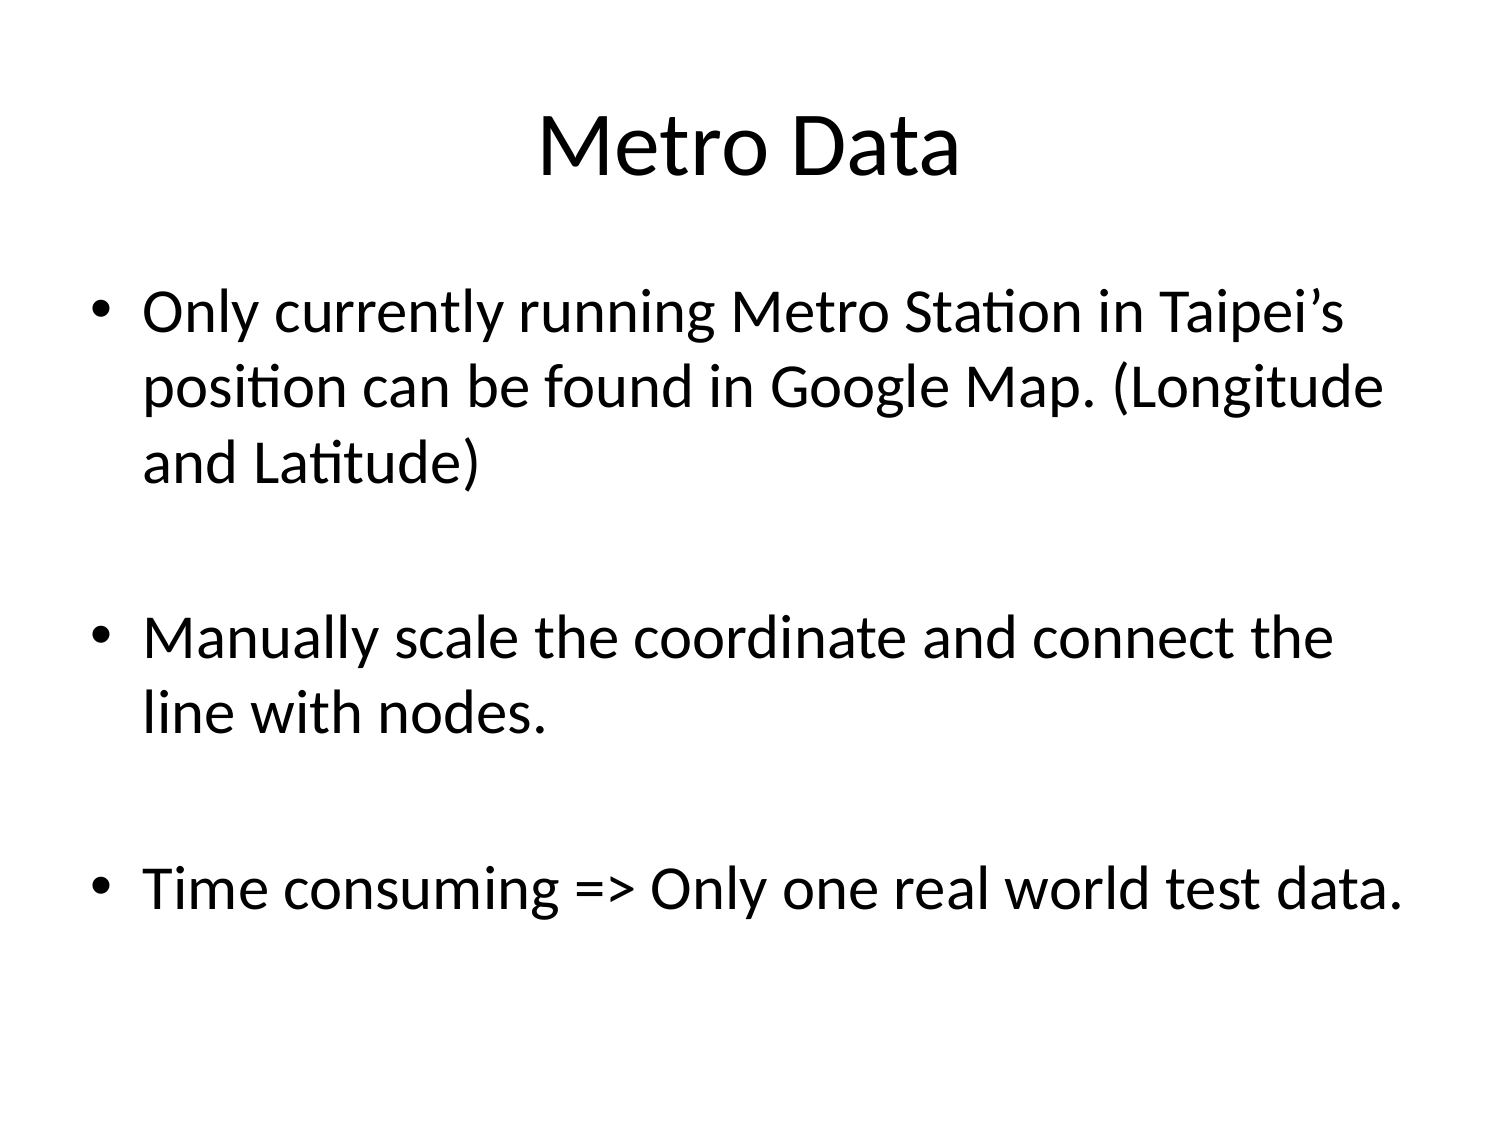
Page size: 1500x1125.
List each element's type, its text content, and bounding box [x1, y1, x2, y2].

list Only currently running Metro Station in Taipei’s position can be found in Google Map. (Longitude and Latitude) Manually scale the coordinate and connect the line with nodes. Time consuming => Only one real world test data. [75, 262, 1425, 1005]
title Metro Data [75, 45, 1425, 233]
